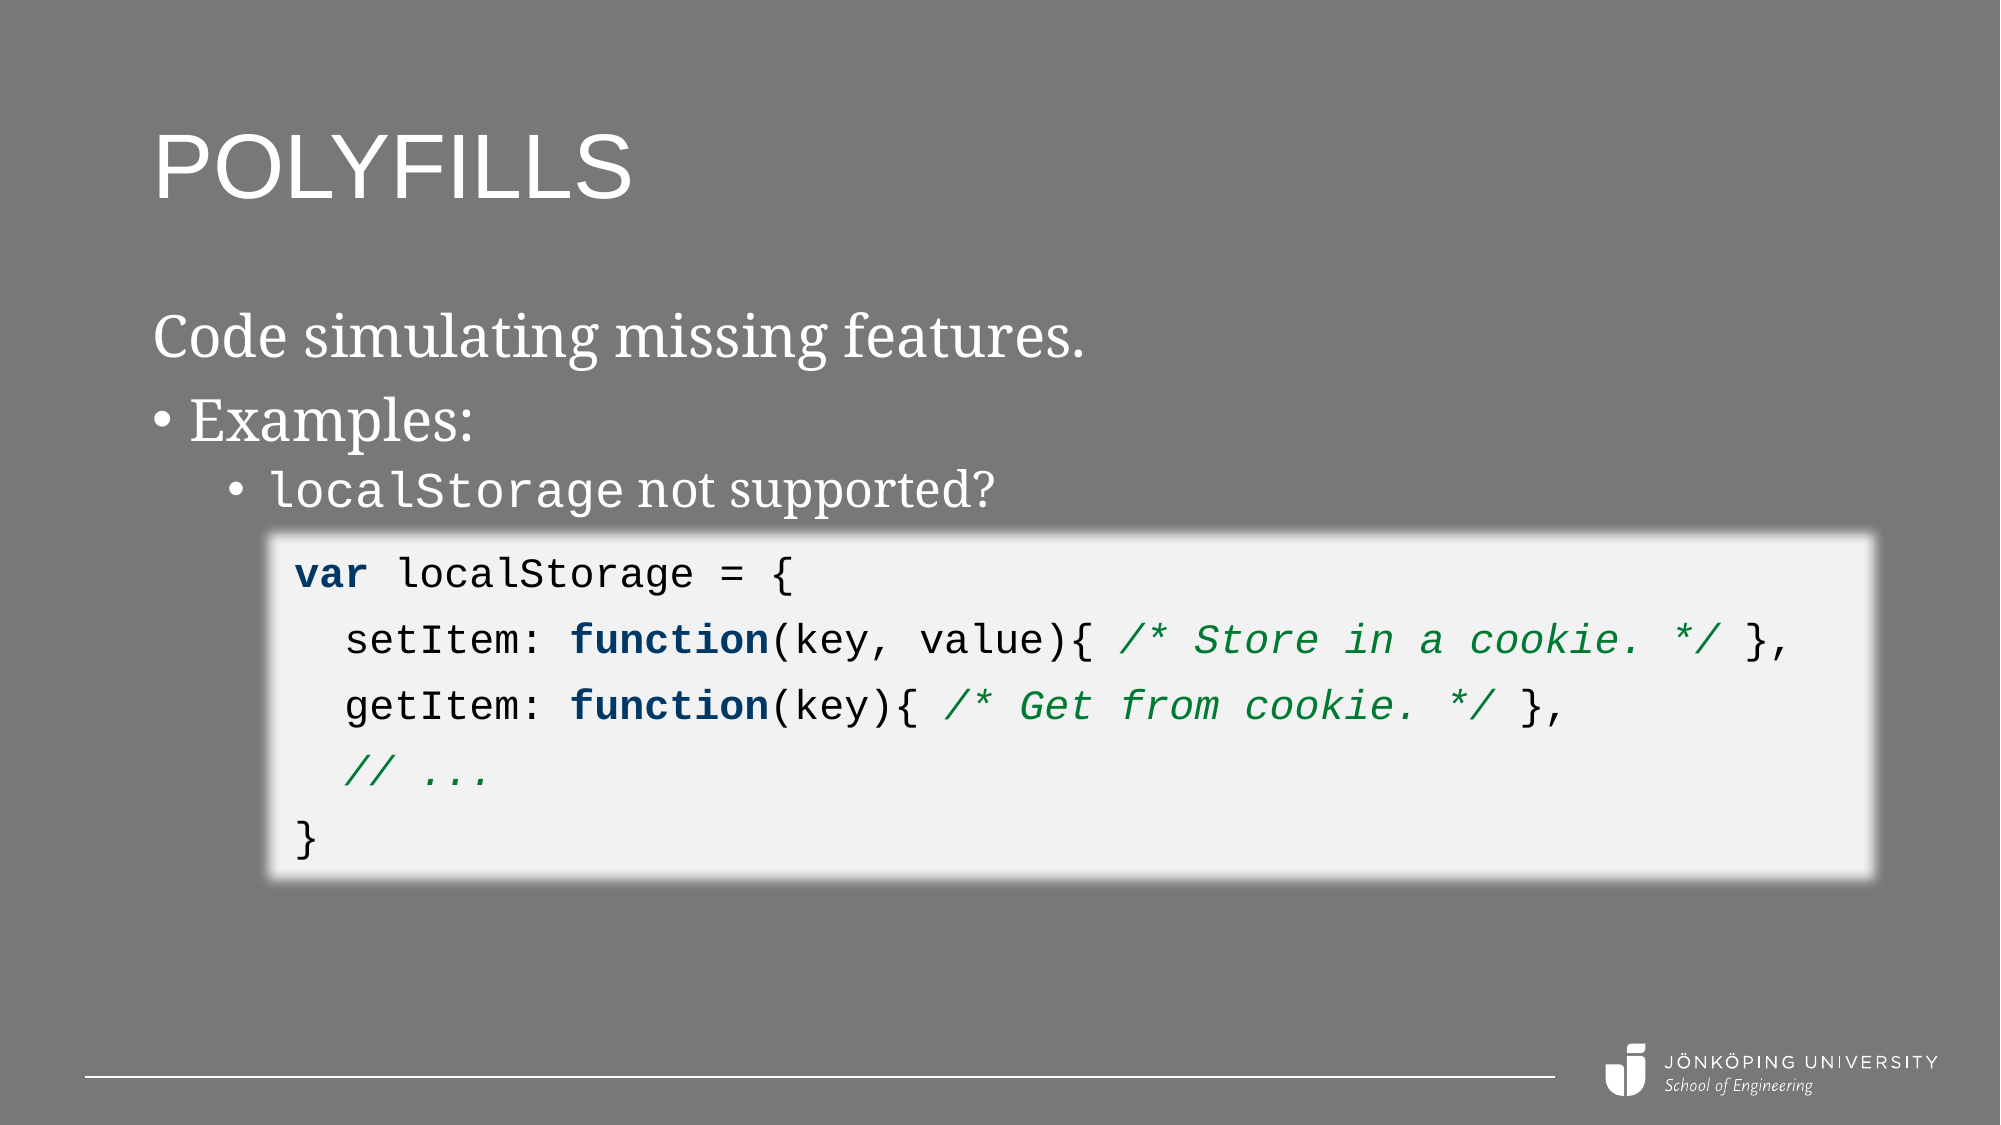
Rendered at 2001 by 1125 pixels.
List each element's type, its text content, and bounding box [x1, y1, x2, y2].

title Polyfills [137, 59, 1863, 278]
list Code simulating missing features. Examples: localStorage not supported? [137, 299, 1863, 953]
text_box var localStorage = { setItem: function(key, value){ /* Store in a cookie. */ }, getItem: function(key){ /* Get from cookie. */ }, // ... } [279, 544, 1863, 868]
